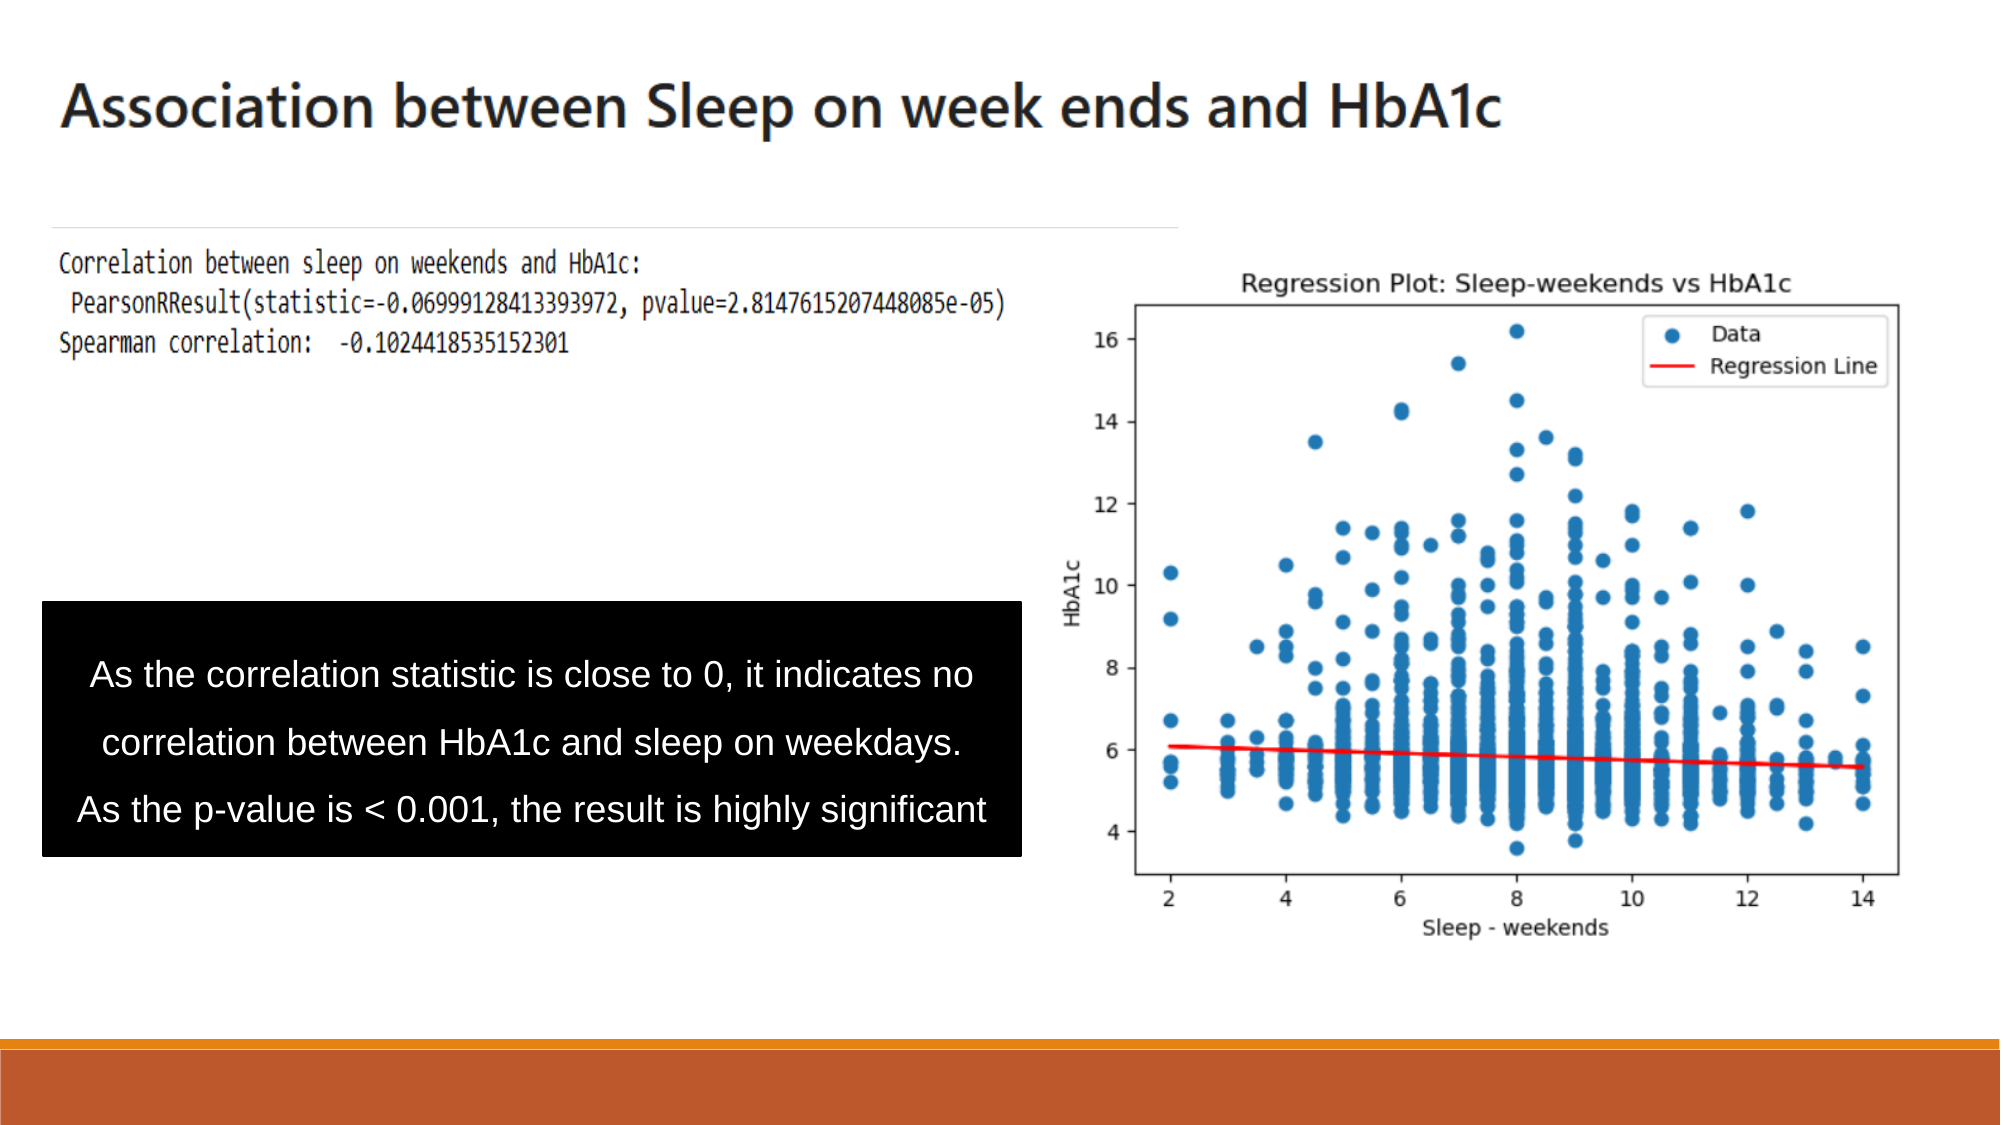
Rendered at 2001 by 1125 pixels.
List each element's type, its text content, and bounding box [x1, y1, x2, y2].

text_box As the correlation statistic is close to 0, it indicates no correlation between HbA1c and sleep on weekdays. As the p-value is < 0.001, the result is highly significant [42, 601, 1022, 857]
picture [42, 55, 1529, 151]
picture [42, 227, 1944, 954]
